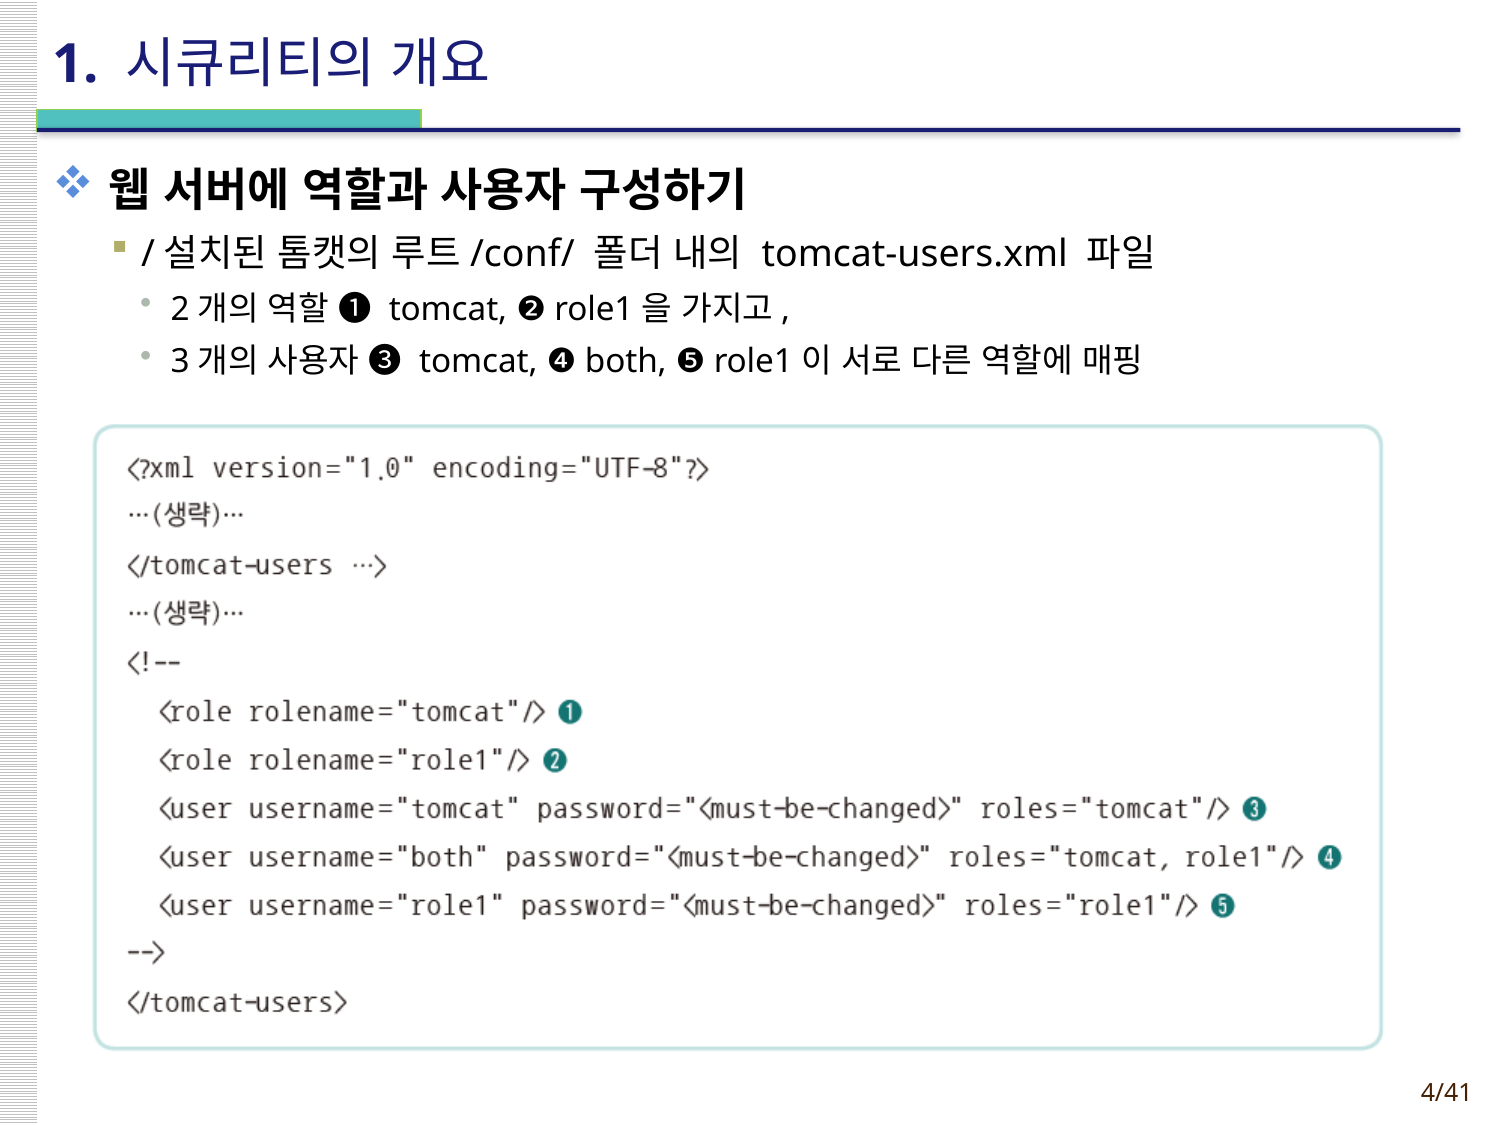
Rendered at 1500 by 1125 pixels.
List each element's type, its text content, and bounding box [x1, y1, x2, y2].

picture [88, 420, 1393, 1059]
list 웹 서버에 역할과 사용자 구성하기 /설치된 톰캣의 루트/conf/ 폴더 내의 tomcat-users.xml 파일 2개의 역할 ❶ tomcat, ❷ role1을 가지고, 3개의 사용자 ❸ tomcat, ❹ both, ❺ role1이 서로 다른 역할에 매핑 [37, 152, 1463, 1091]
title 1. 시큐리티의 개요 [37, 13, 1278, 109]
